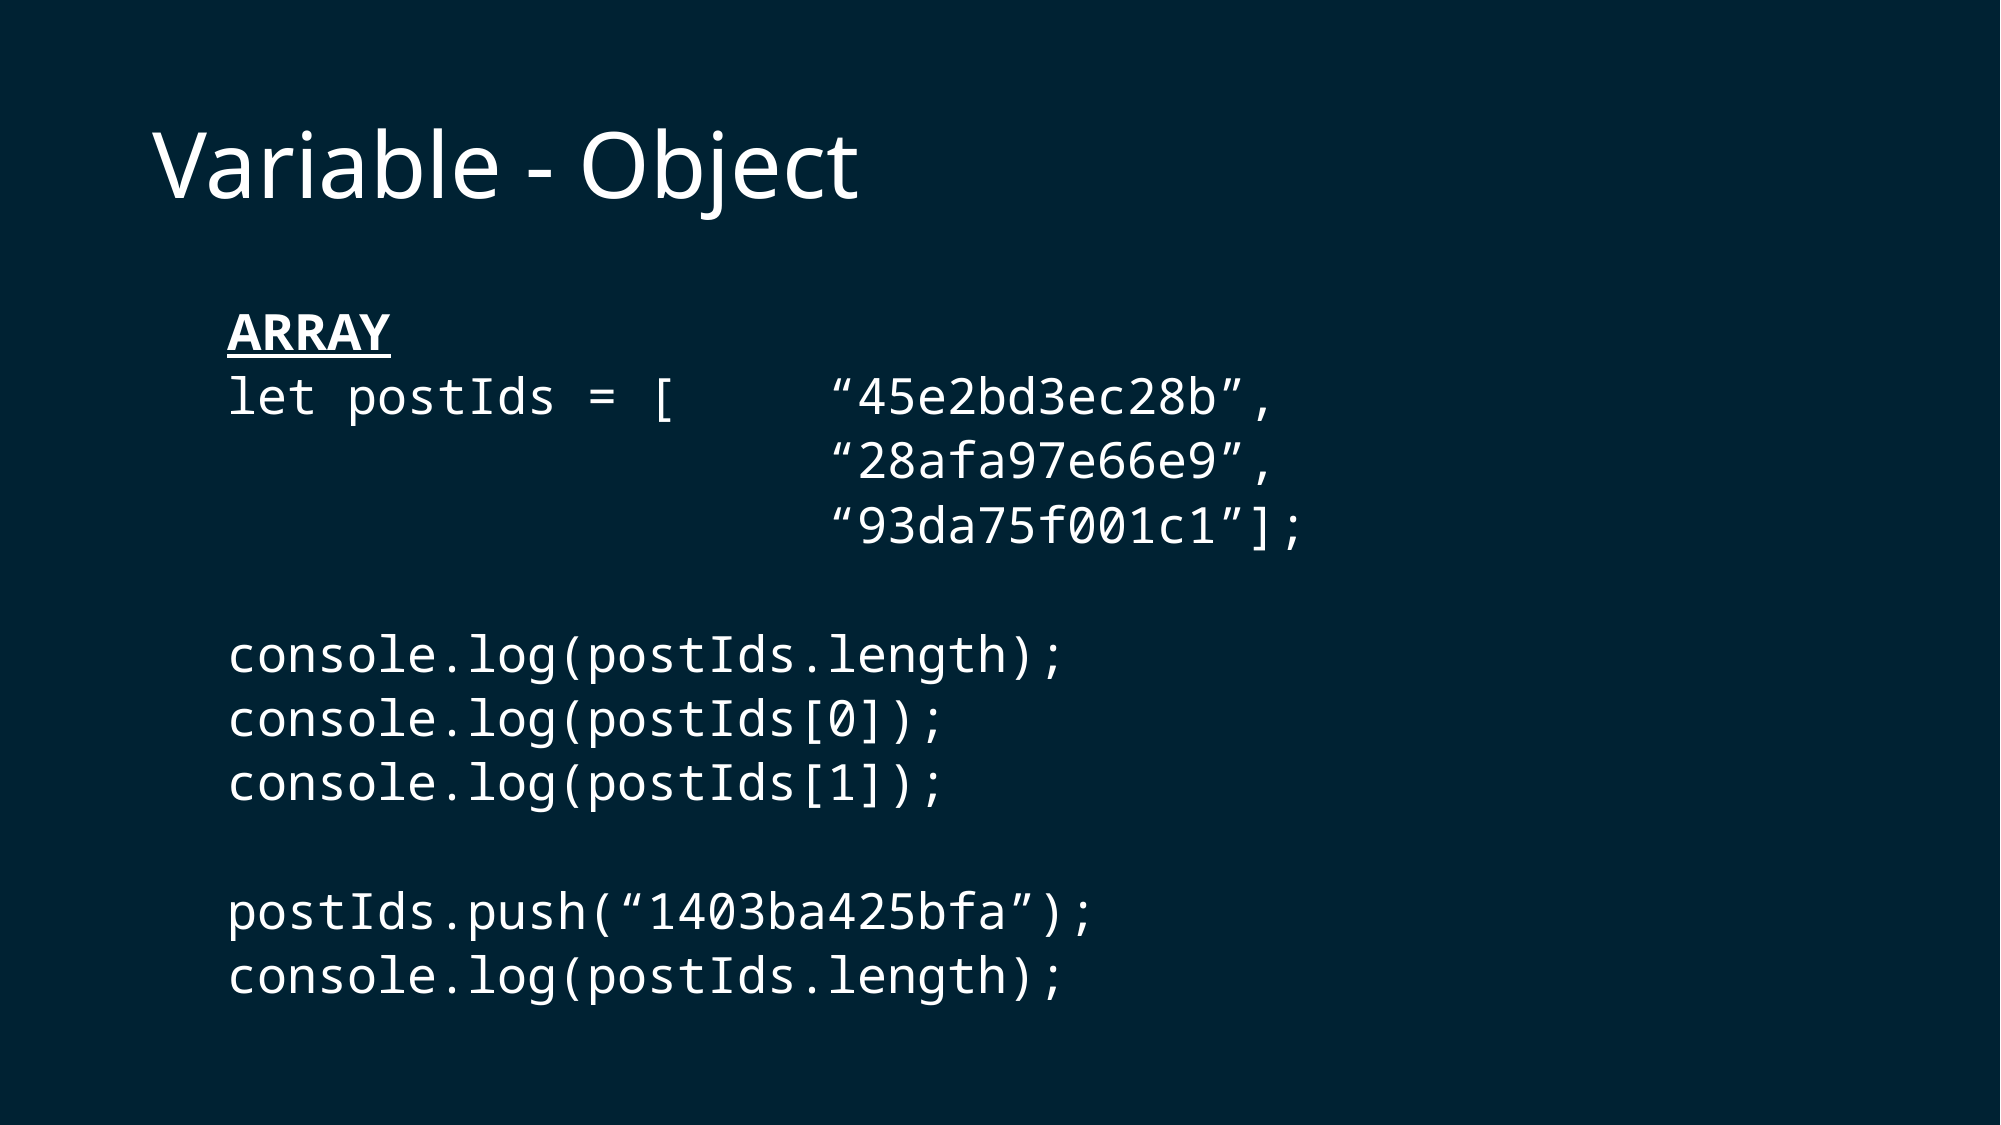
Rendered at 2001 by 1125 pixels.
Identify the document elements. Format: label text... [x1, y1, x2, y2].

list ARRAY let postIds = [ “45e2bd3ec28b”, “28afa97e66e9”, “93da75f001c1”]; console.log(postIds.length); console.log(postIds[0]); console.log(postIds[1]); postIds.push(“1403ba425bfa”); console.log(postIds.length); [137, 299, 1863, 1014]
title Variable - Object [137, 59, 1863, 278]
